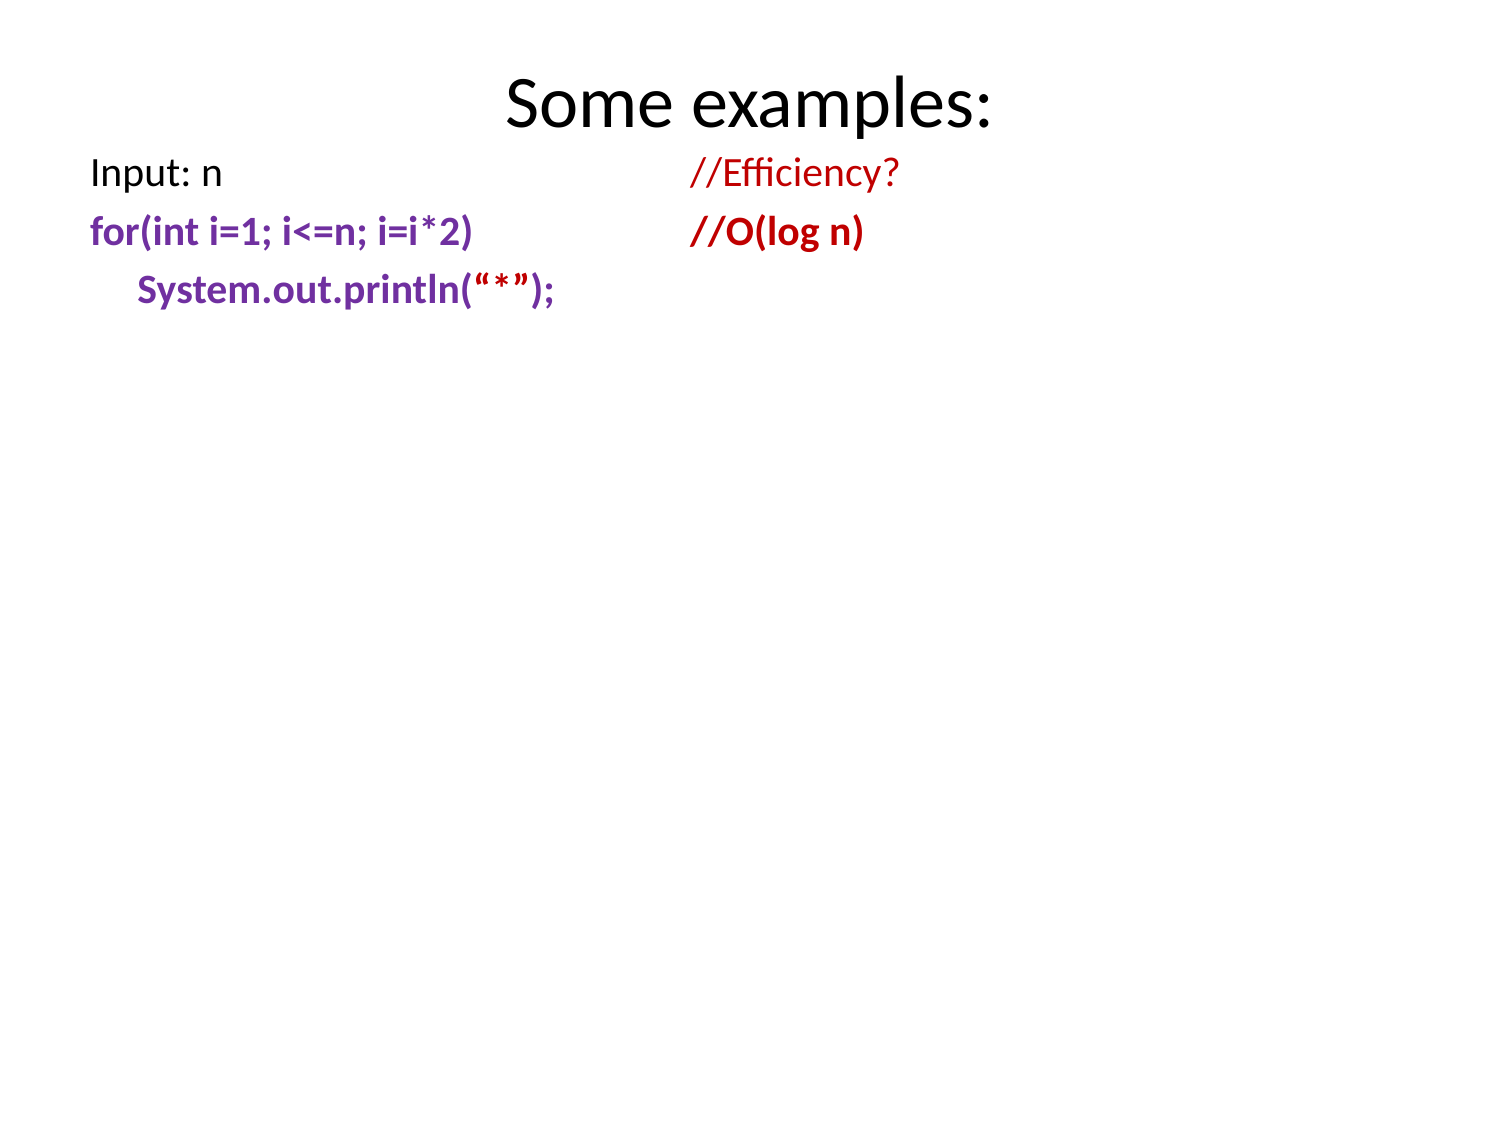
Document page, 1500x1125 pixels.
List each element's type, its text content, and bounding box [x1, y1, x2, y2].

list Input: n //Efficiency? for(int i=1; i<=n; i=i*2) //O(log n) System.out.println(“*”); [75, 137, 1425, 1005]
title Some examples: [75, 45, 1425, 137]
